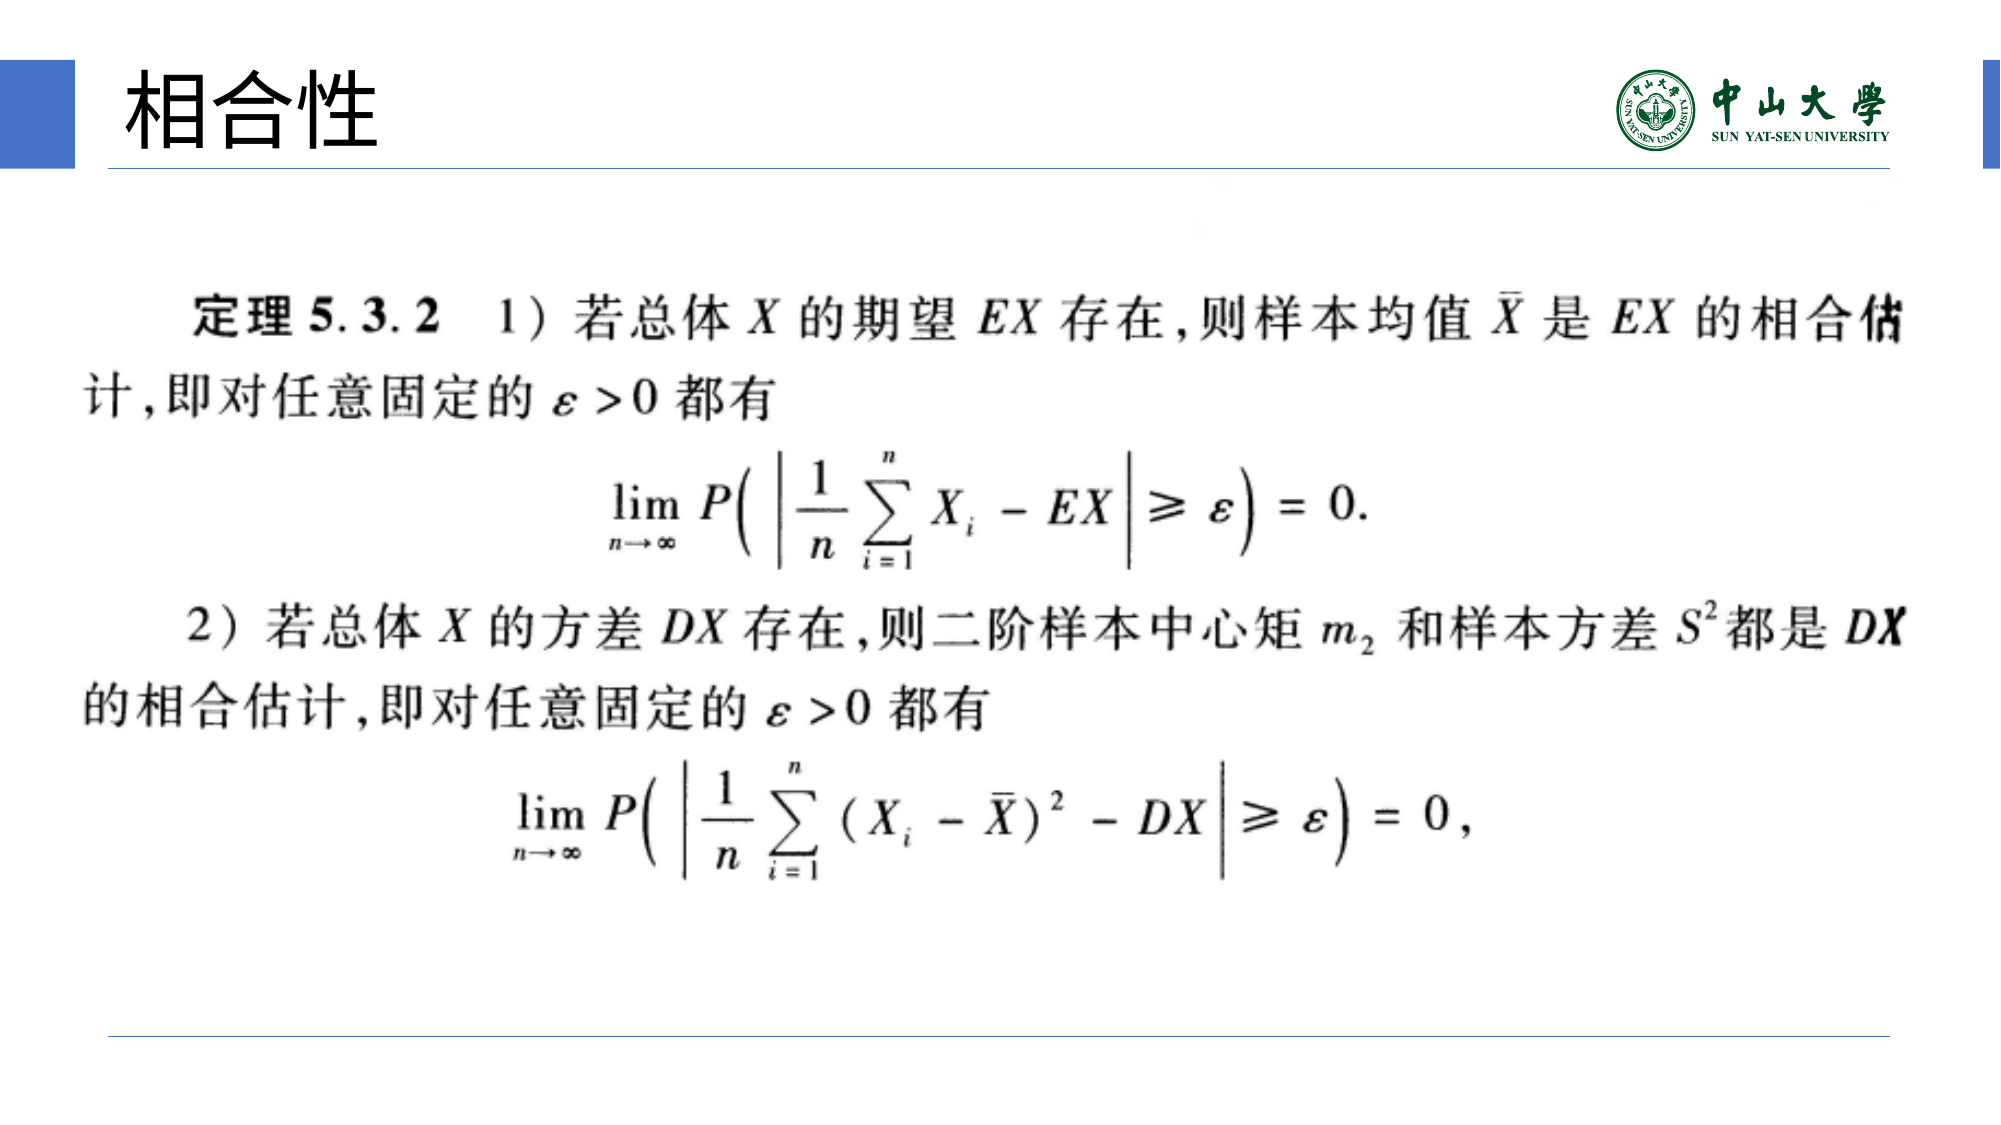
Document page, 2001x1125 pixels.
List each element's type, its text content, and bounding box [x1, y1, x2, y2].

picture [39, 255, 1914, 897]
title 相合性 [108, 59, 1614, 169]
